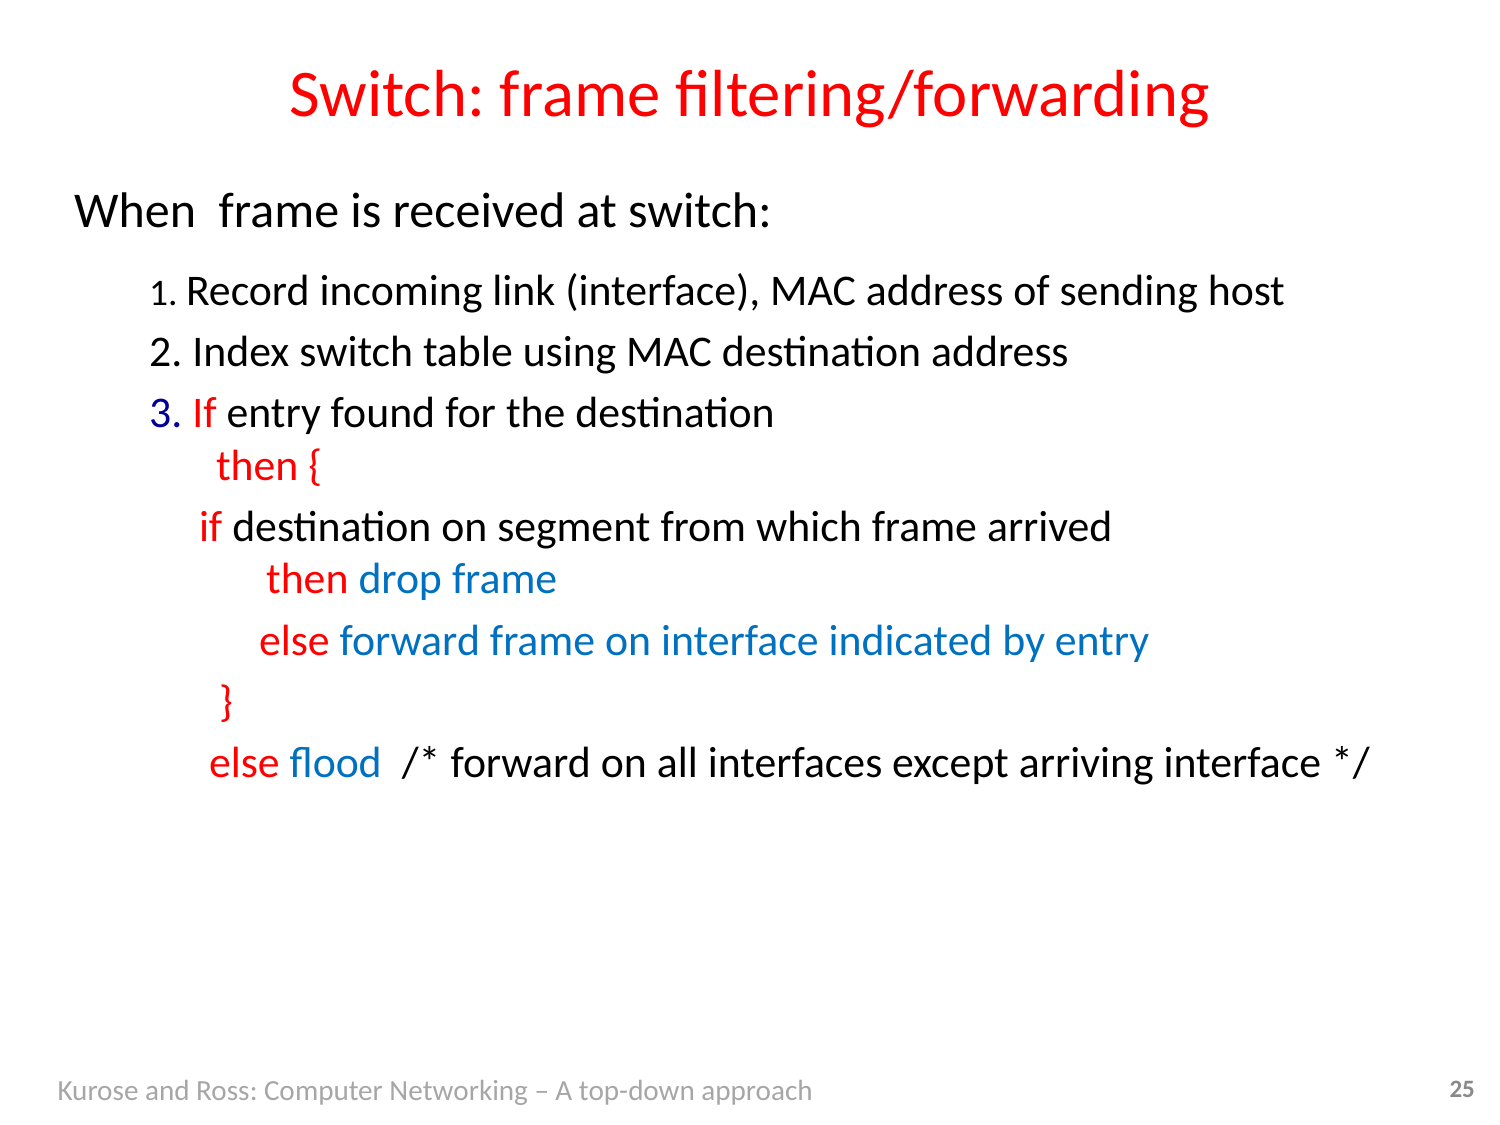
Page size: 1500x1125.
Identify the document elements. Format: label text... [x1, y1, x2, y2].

title Switch: frame filtering/forwarding [59, 31, 1441, 149]
text_box Kurose and Ross: Computer Networking – A top-down approach [42, 1063, 835, 1114]
list When frame is received at switch: 1. Record incoming link (interface), MAC address of sending host 2. Index switch table using MAC destination address 3. If entry found for the destination then { if destination on segment from which frame arrived then drop frame else forward frame on interface indicated by entry } else flood /* forward on all interfaces except arriving interface */ [59, 169, 1435, 1044]
